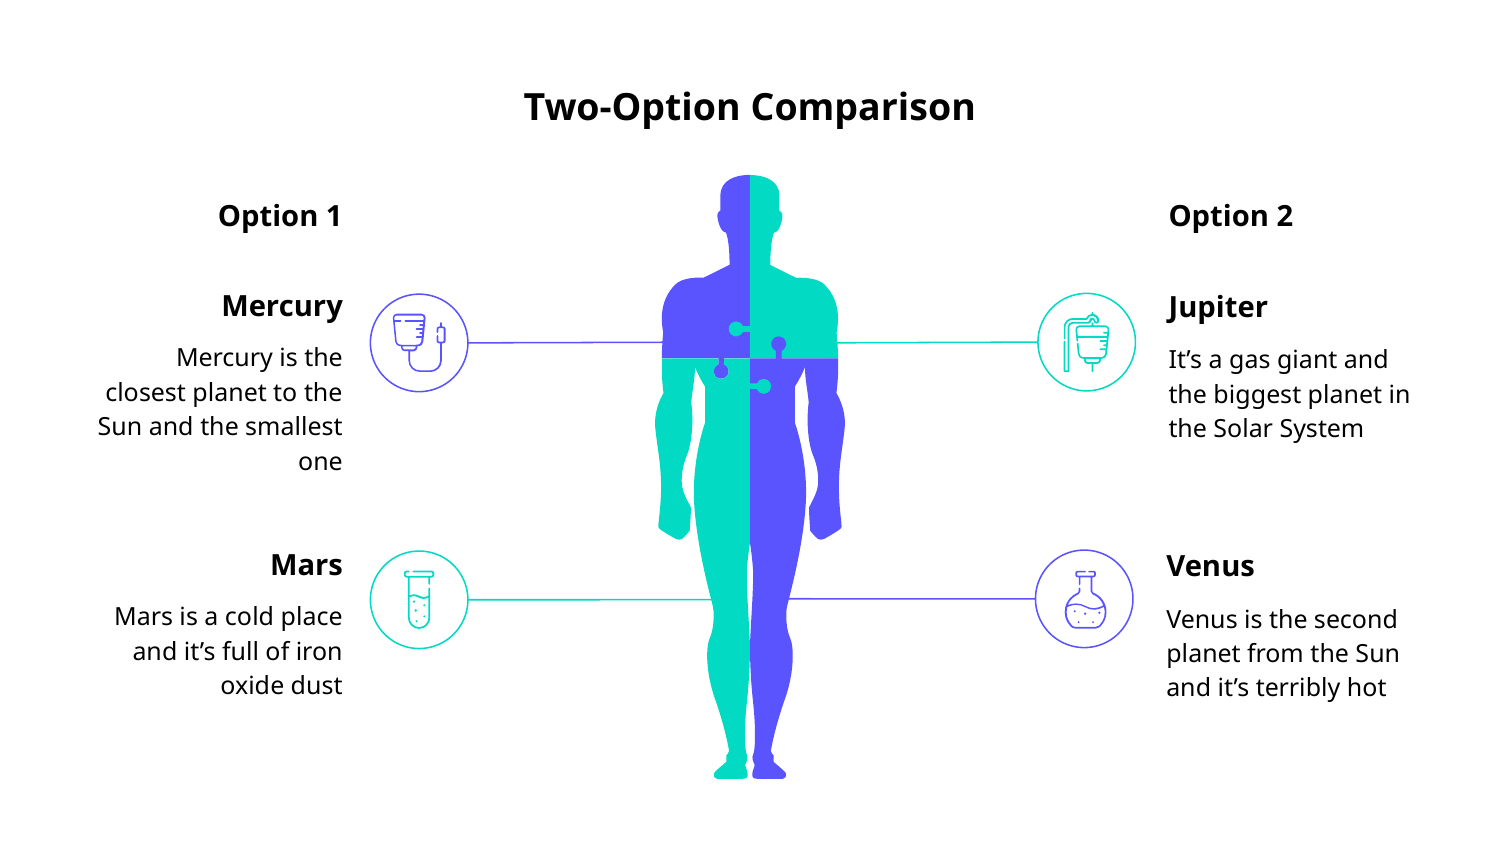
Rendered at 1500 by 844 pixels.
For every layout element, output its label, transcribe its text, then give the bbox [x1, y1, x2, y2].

text_box Venus [1151, 546, 1345, 584]
text_box Mars is a cold place and it’s full of iron oxide dust [80, 581, 358, 701]
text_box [653, 174, 847, 779]
text_box It’s a gas giant and the biggest planet in the Solar System [1153, 324, 1431, 446]
text_box [1037, 293, 1136, 391]
text_box Mercury is the closest planet to the Sun and the smallest one [80, 322, 358, 444]
text_box [370, 294, 468, 392]
text_box Mars [164, 545, 358, 582]
text_box Jupiter [1153, 287, 1347, 324]
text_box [1063, 311, 1110, 373]
text_box Option 1 [164, 196, 358, 234]
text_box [403, 570, 435, 630]
text_box [370, 551, 468, 649]
title Two-Option Comparison [75, 67, 1425, 147]
text_box Option 2 [1153, 196, 1347, 234]
text_box Venus is the second planet from the Sun and it’s terribly hot [1151, 583, 1429, 703]
text_box [392, 313, 446, 372]
text_box [1035, 550, 1133, 648]
text_box Mercury [164, 286, 358, 323]
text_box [1060, 570, 1109, 629]
